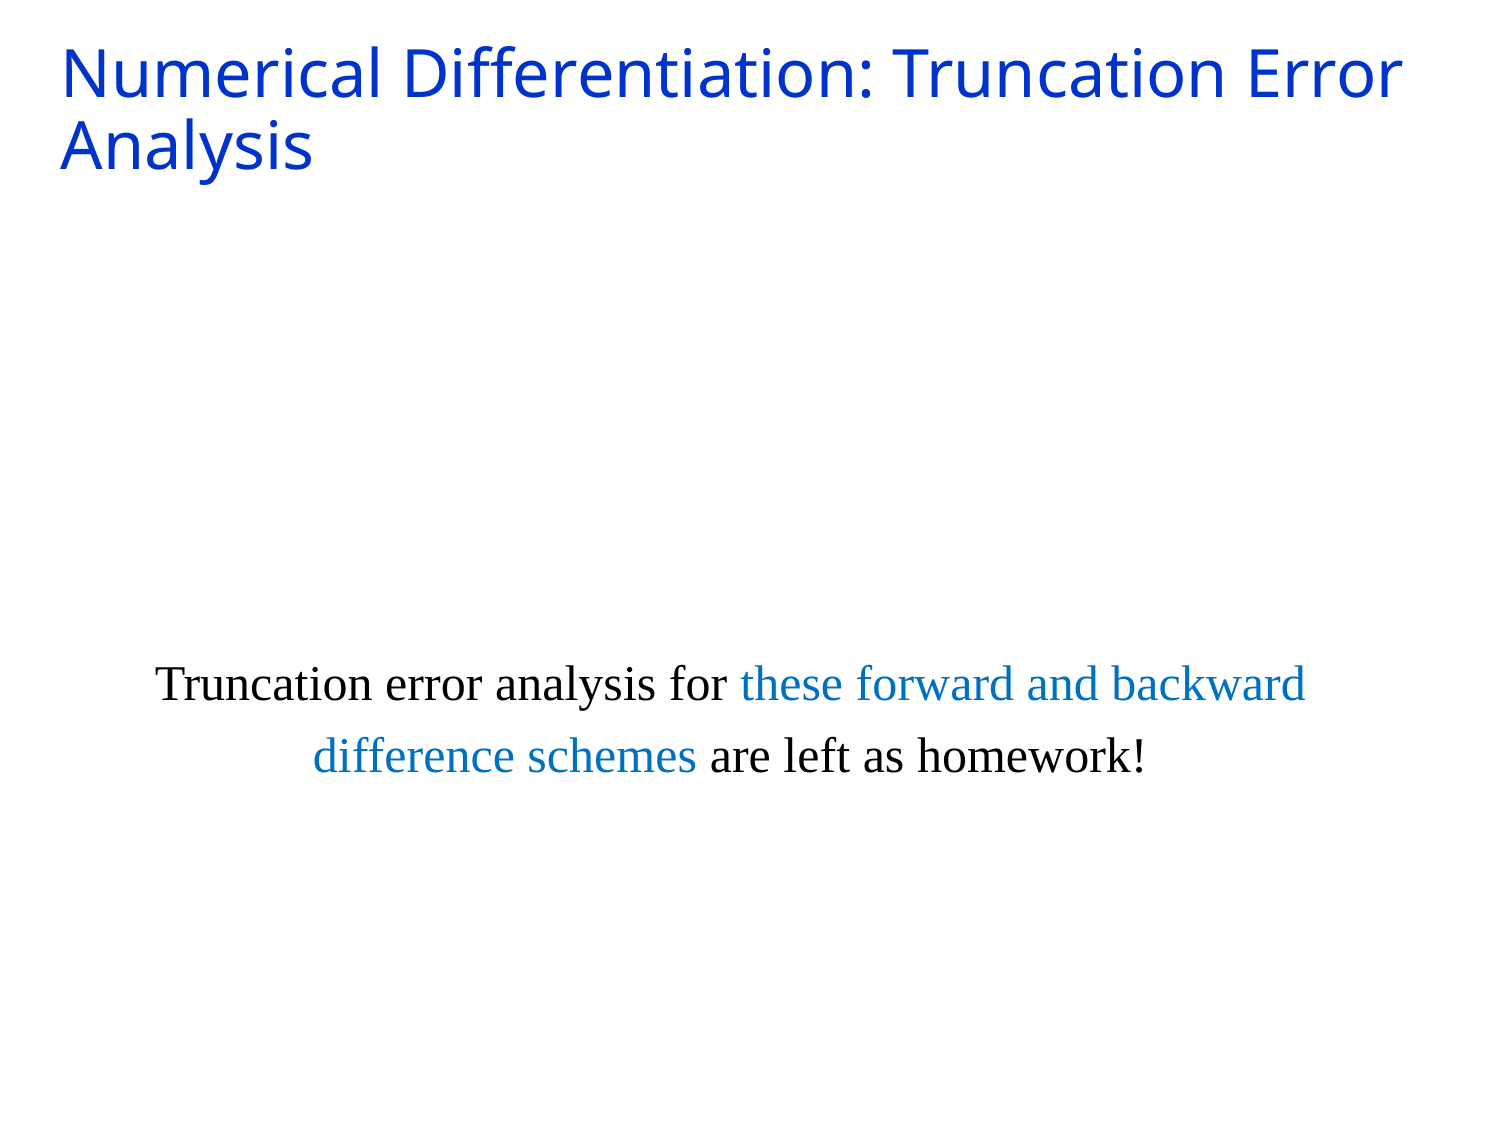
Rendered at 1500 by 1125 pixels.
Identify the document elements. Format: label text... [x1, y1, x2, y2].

title Numerical Differentiation: Truncation Error Analysis [45, 36, 1461, 187]
